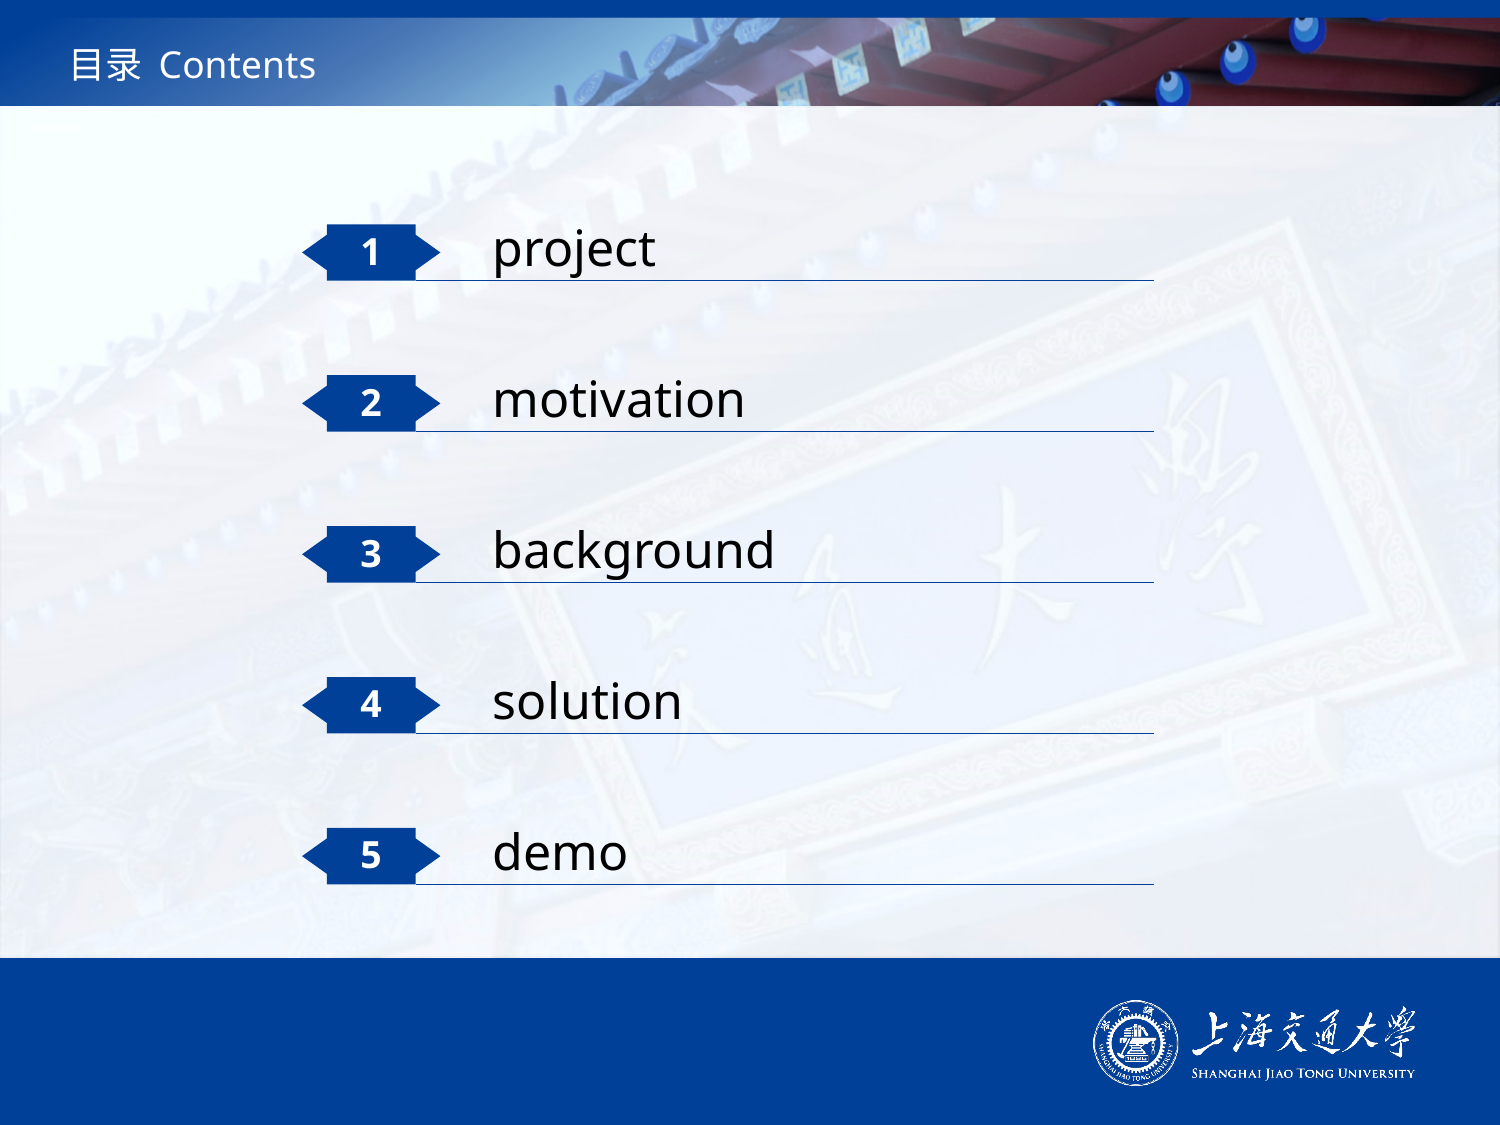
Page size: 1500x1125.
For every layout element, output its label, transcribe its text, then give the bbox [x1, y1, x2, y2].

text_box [302, 666, 441, 740]
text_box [302, 817, 441, 891]
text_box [302, 515, 441, 589]
title 目录 Contents [53, 38, 1116, 94]
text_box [302, 213, 441, 287]
text_box project [478, 209, 1198, 284]
text_box demo [478, 812, 1198, 888]
text_box solution [478, 661, 1198, 737]
picture [0, 18, 1500, 958]
text_box motivation [478, 359, 1198, 435]
picture [1093, 1000, 1415, 1086]
text_box background [478, 510, 1198, 586]
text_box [302, 364, 441, 438]
